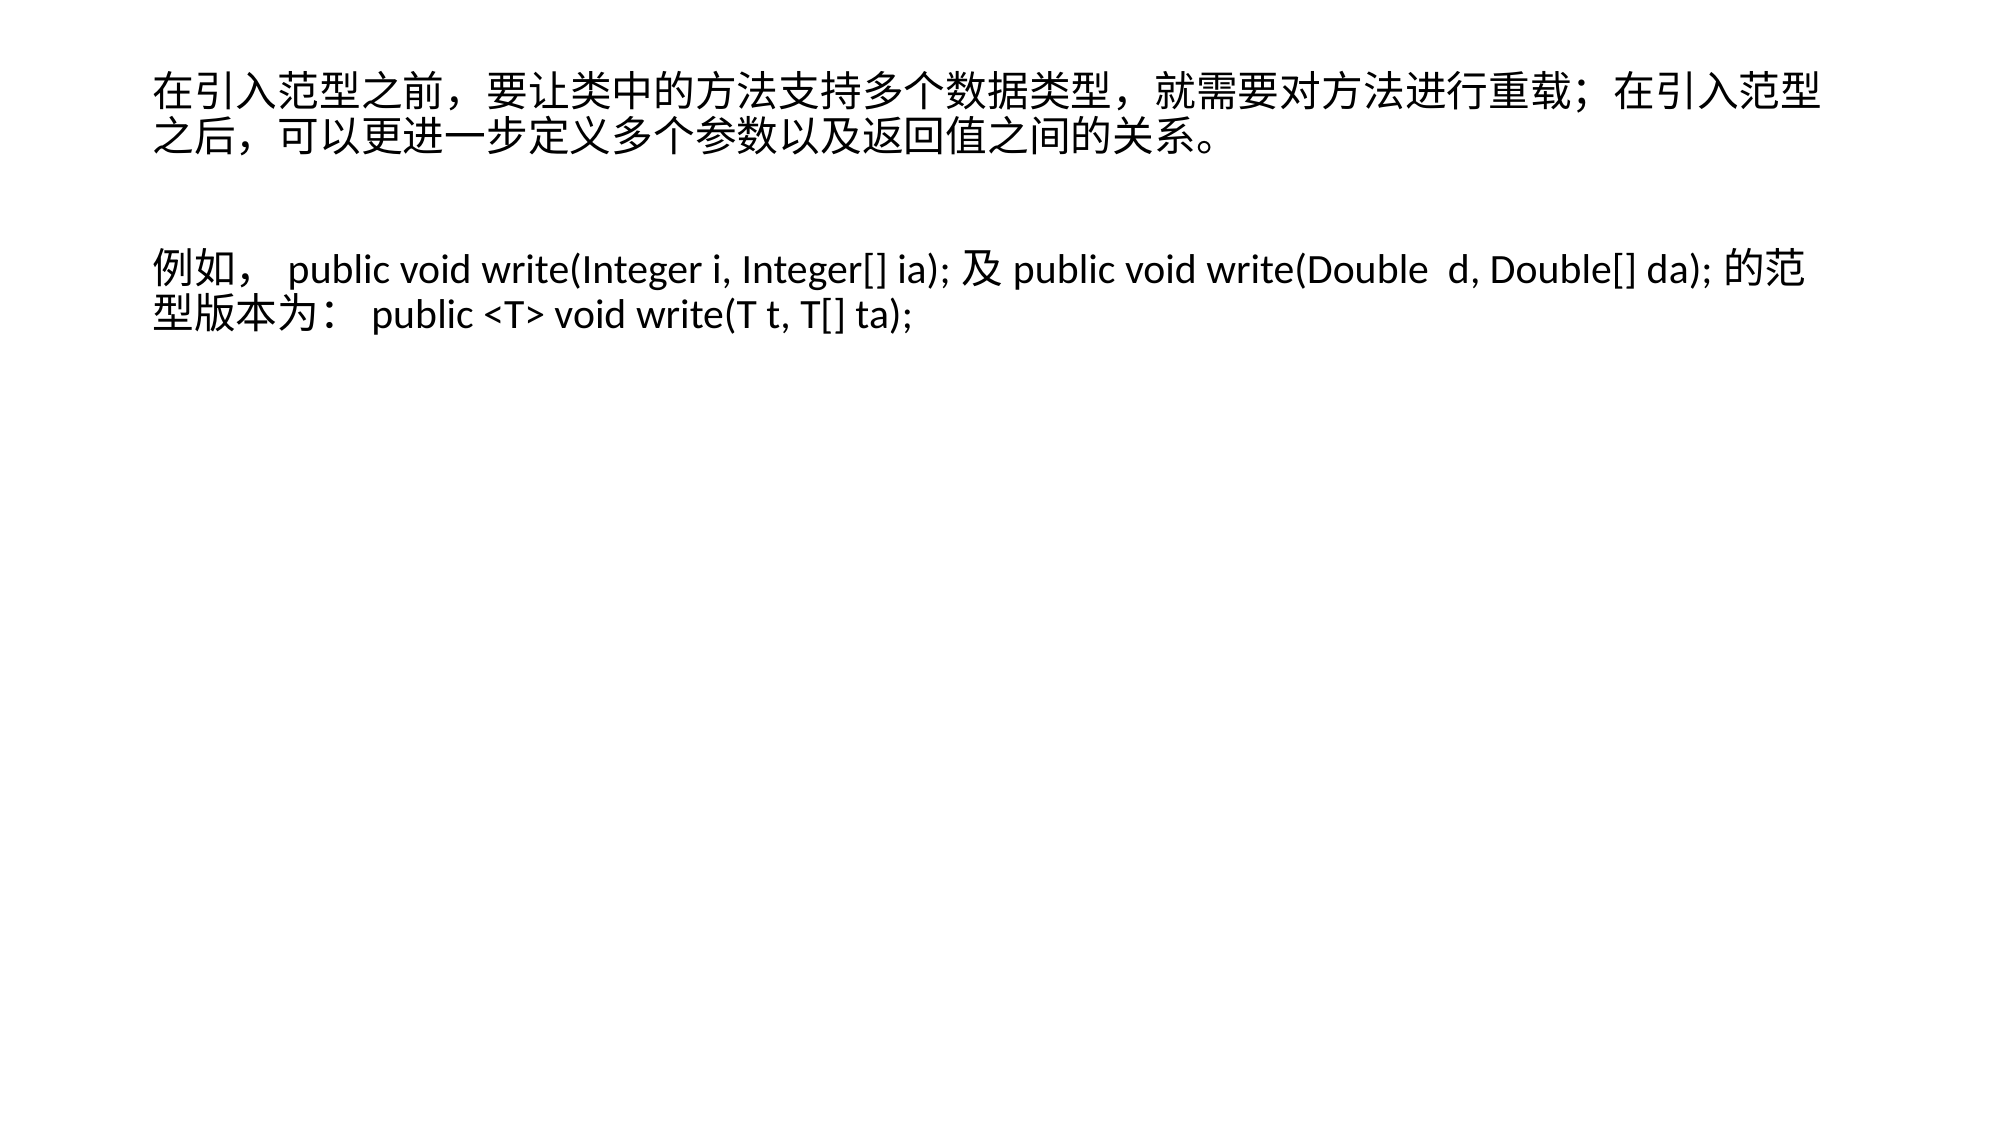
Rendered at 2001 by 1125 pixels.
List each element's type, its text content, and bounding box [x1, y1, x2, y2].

list 在引入范型之前，要让类中的方法支持多个数据类型，就需要对方法进行重载；在引入范型之后，可以更进一步定义多个参数以及返回值之间的关系。 例如，public void write(Integer i, Integer[] ia);及public void write(Double d, Double[] da);的范型版本为：public <T> void write(T t, T[] ta); [137, 63, 1863, 1014]
